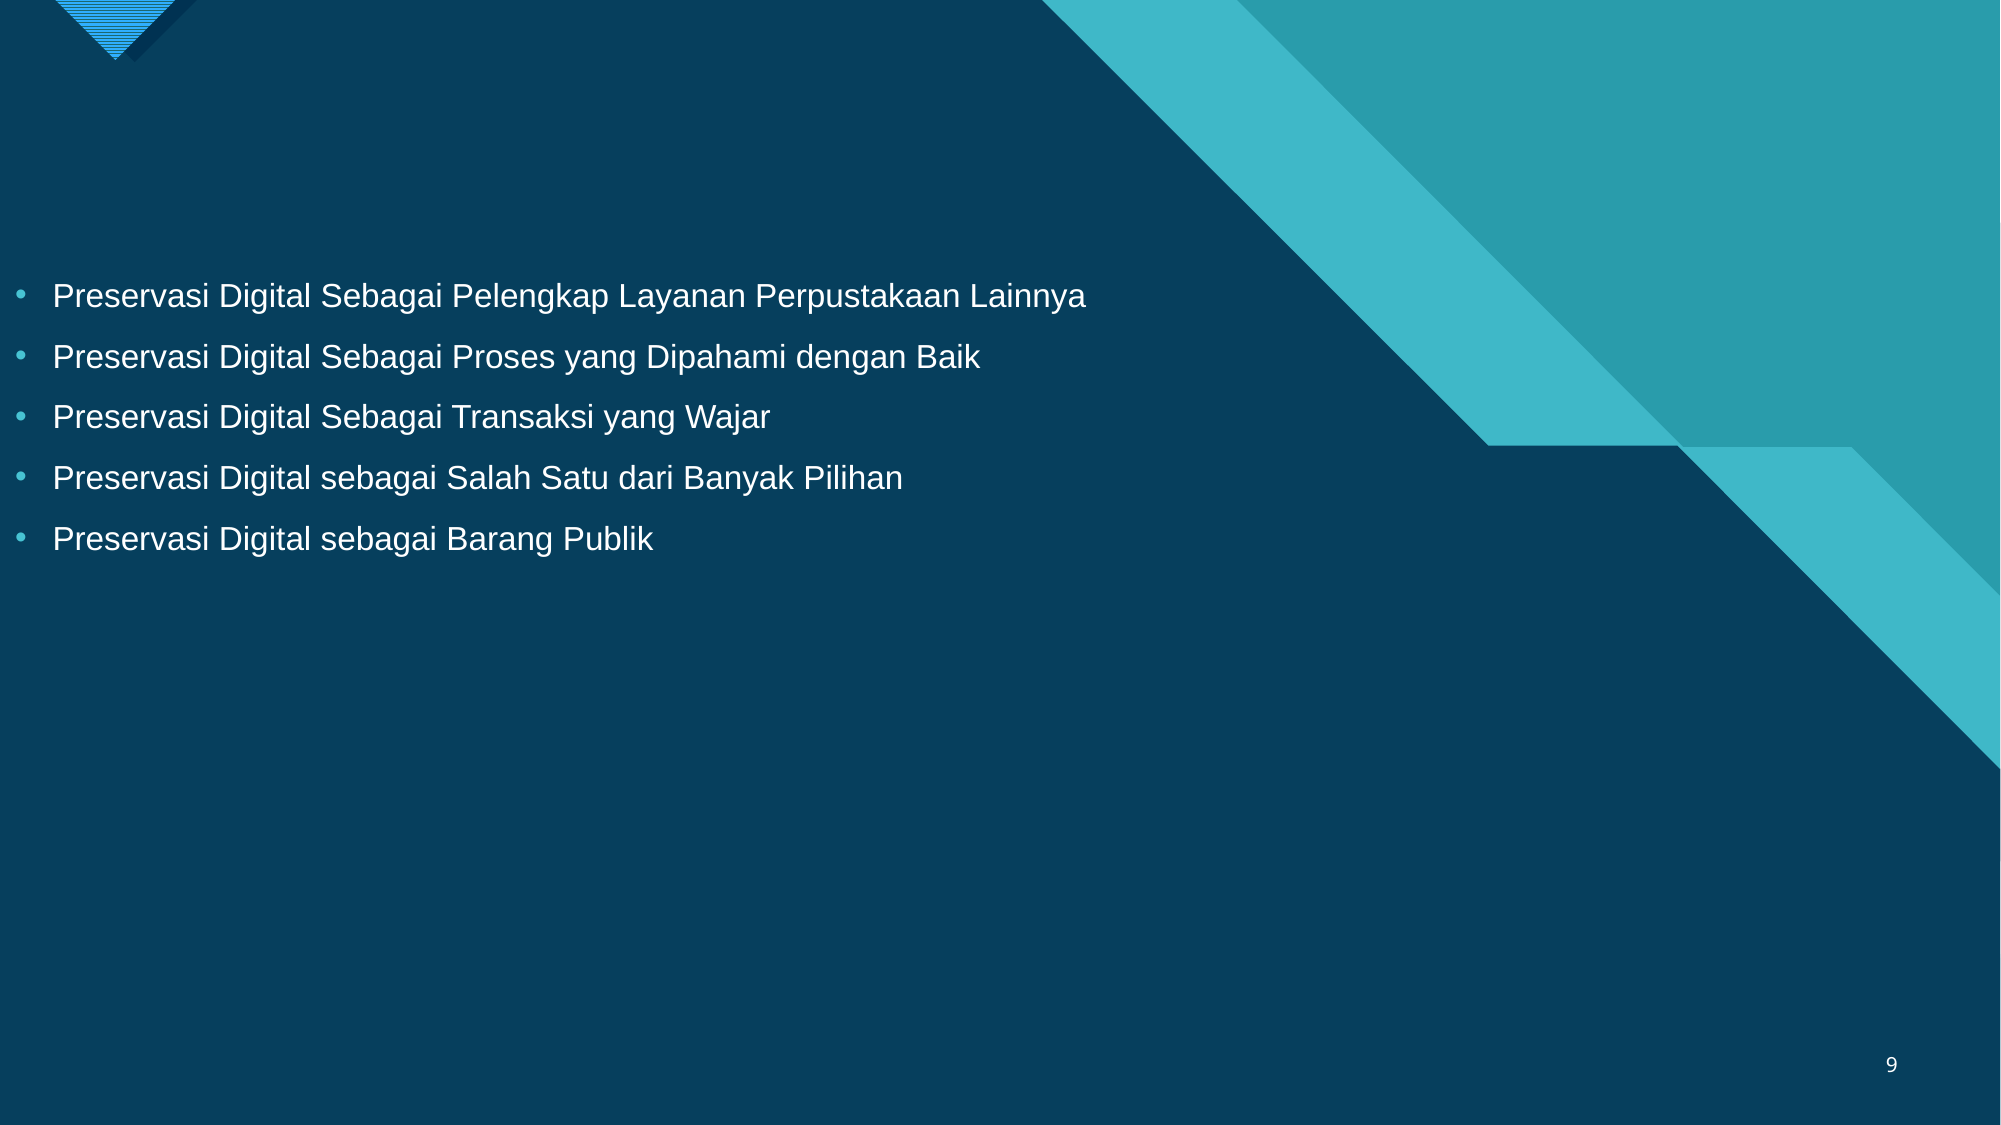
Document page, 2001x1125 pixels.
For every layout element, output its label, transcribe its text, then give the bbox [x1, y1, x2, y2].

list Preservasi Digital Sebagai Pelengkap Layanan Perpustakaan Lainnya Preservasi Digital Sebagai Proses yang Dipahami dengan Baik Preservasi Digital Sebagai Transaksi yang Wajar Preservasi Digital sebagai Salah Satu dari Banyak Pilihan Preservasi Digital sebagai Barang Publik [0, 266, 1175, 939]
slide_number 9 [1845, 1035, 1913, 1096]
